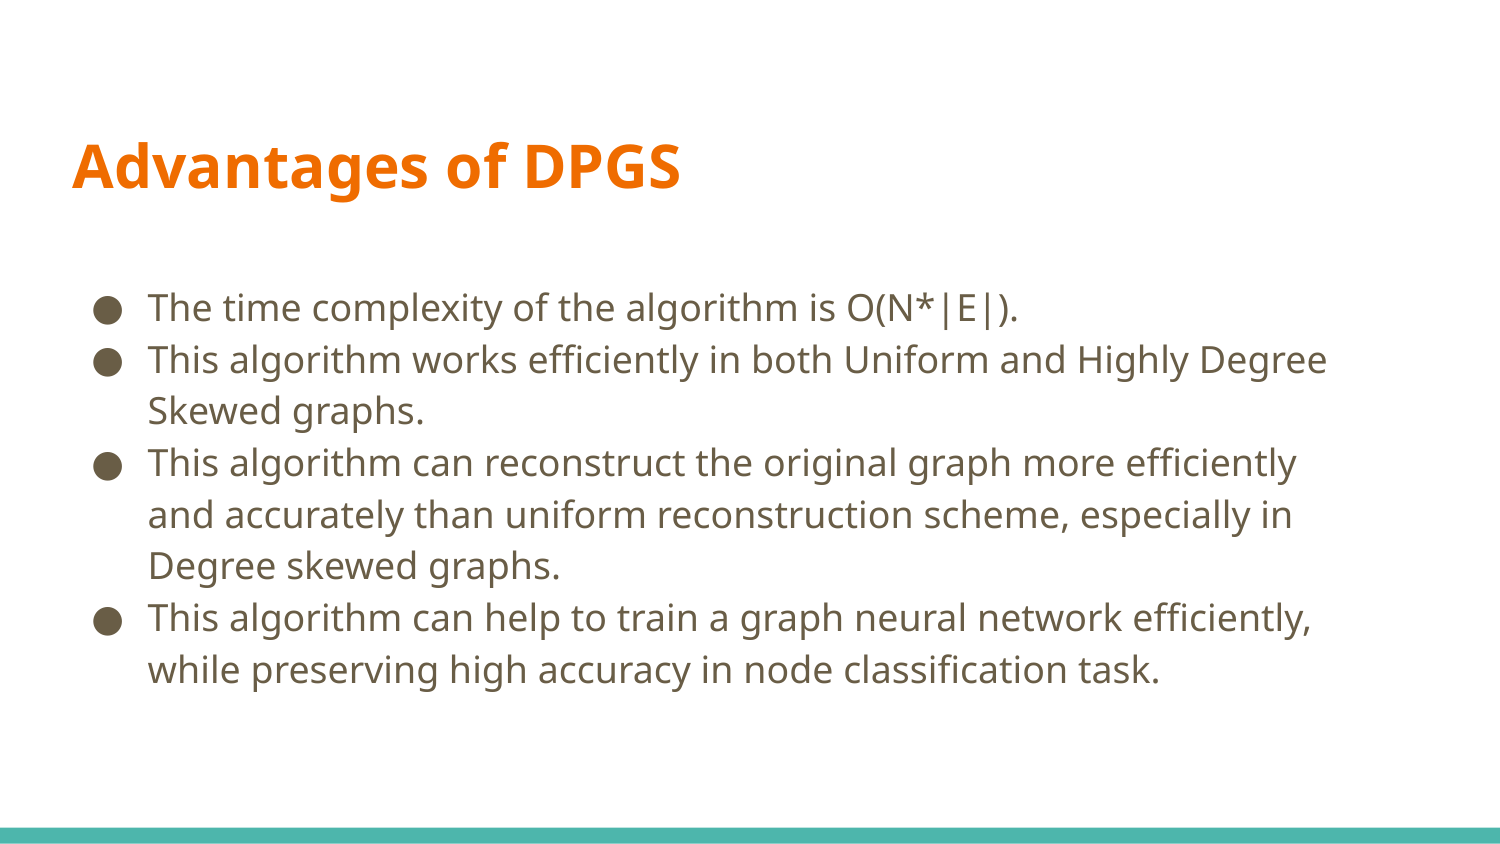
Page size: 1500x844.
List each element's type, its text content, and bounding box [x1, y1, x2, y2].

title Advantages of DPGS [57, 98, 1368, 233]
list The time complexity of the algorithm is O(N*|E|). This algorithm works efficiently in both Uniform and Highly Degree Skewed graphs. This algorithm can reconstruct the original graph more efficiently and accurately than uniform reconstruction scheme, especially in Degree skewed graphs. This algorithm can help to train a graph neural network efficiently, while preserving high accuracy in node classification task. [57, 262, 1368, 744]
